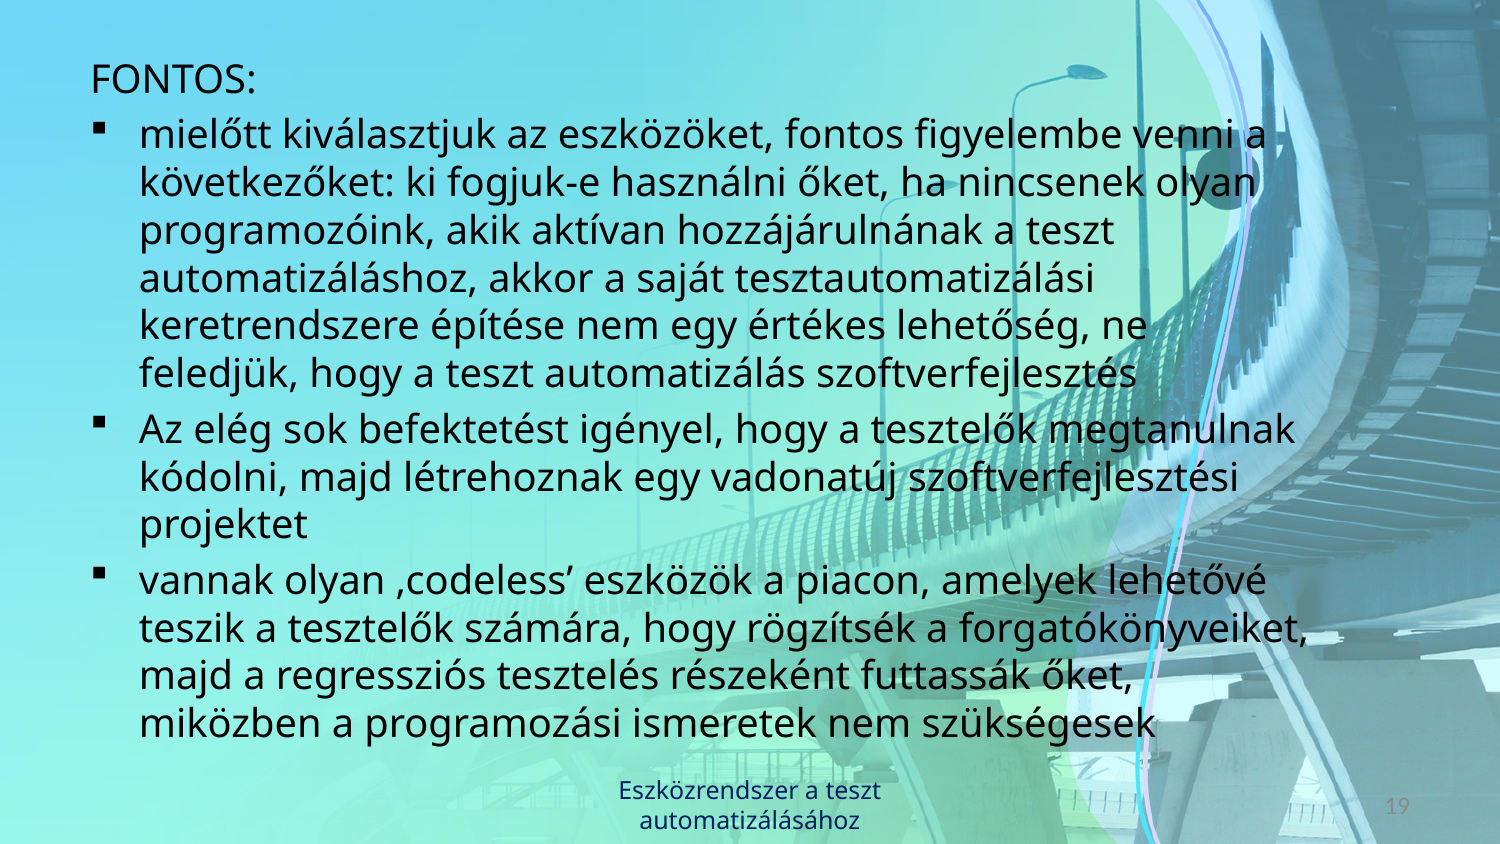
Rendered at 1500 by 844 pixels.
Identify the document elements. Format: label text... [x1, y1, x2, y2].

list FONTOS: mielőtt kiválasztjuk az eszközöket, fontos figyelembe venni a következőket: ki fogjuk-e használni őket, ha nincsenek olyan programozóink, akik aktívan hozzájárulnának a teszt automatizáláshoz, akkor a saját tesztautomatizálási keretrendszere építése nem egy értékes lehetőség, ne feledjük, hogy a teszt automatizálás szoftverfejlesztés Az elég sok befektetést igényel, hogy a tesztelők megtanulnak kódolni, majd létrehoznak egy vadonatúj szoftverfejlesztési projektet vannak olyan ‚codeless’ eszközök a piacon, amelyek lehetővé teszik a tesztelők számára, hogy rögzítsék a forgatókönyveiket, majd a regressziós tesztelés részeként futtassák őket, miközben a programozási ismeretek nem szükségesek [75, 46, 1327, 770]
picture [0, 0, 1500, 844]
slide_number 19 [1074, 782, 1425, 827]
footer Eszközrendszer a teszt automatizálásához [512, 782, 988, 827]
